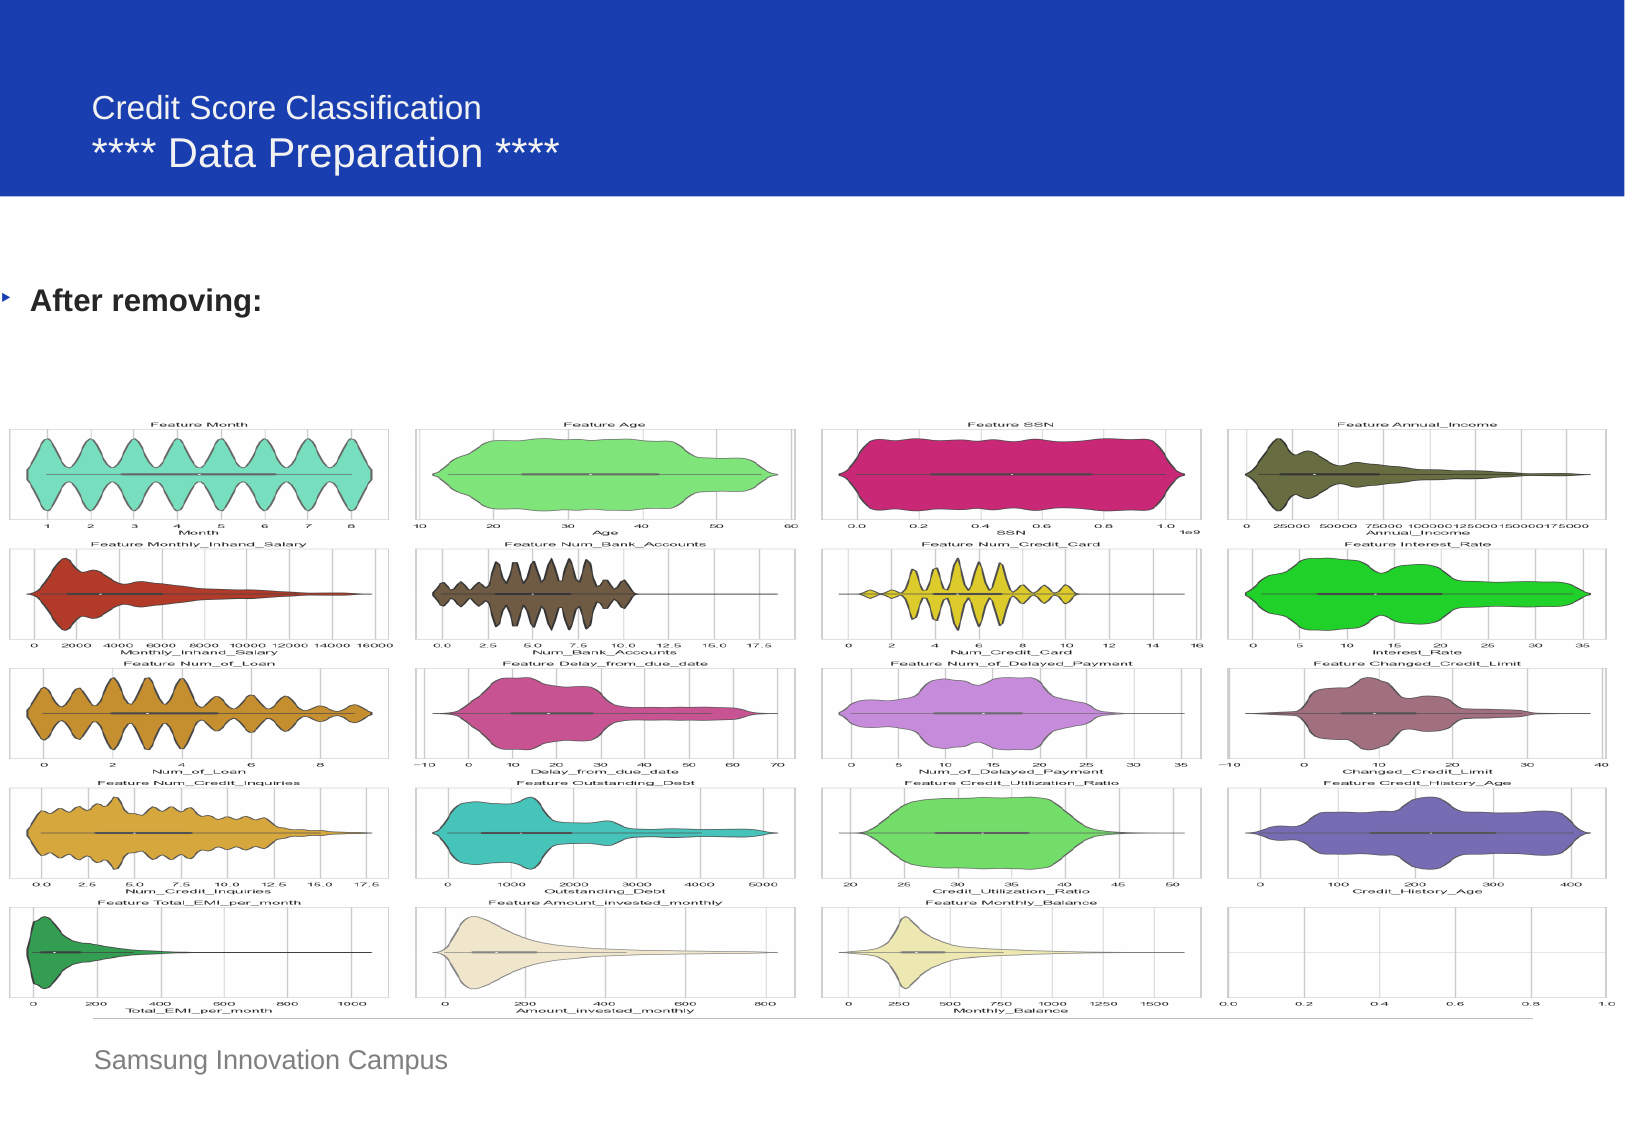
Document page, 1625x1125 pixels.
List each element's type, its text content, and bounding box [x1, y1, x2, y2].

text_box Credit Score Classification **** Data Preparation **** [91, 86, 1047, 177]
text_box After removing: [0, 249, 500, 330]
picture [0, 419, 1625, 1017]
